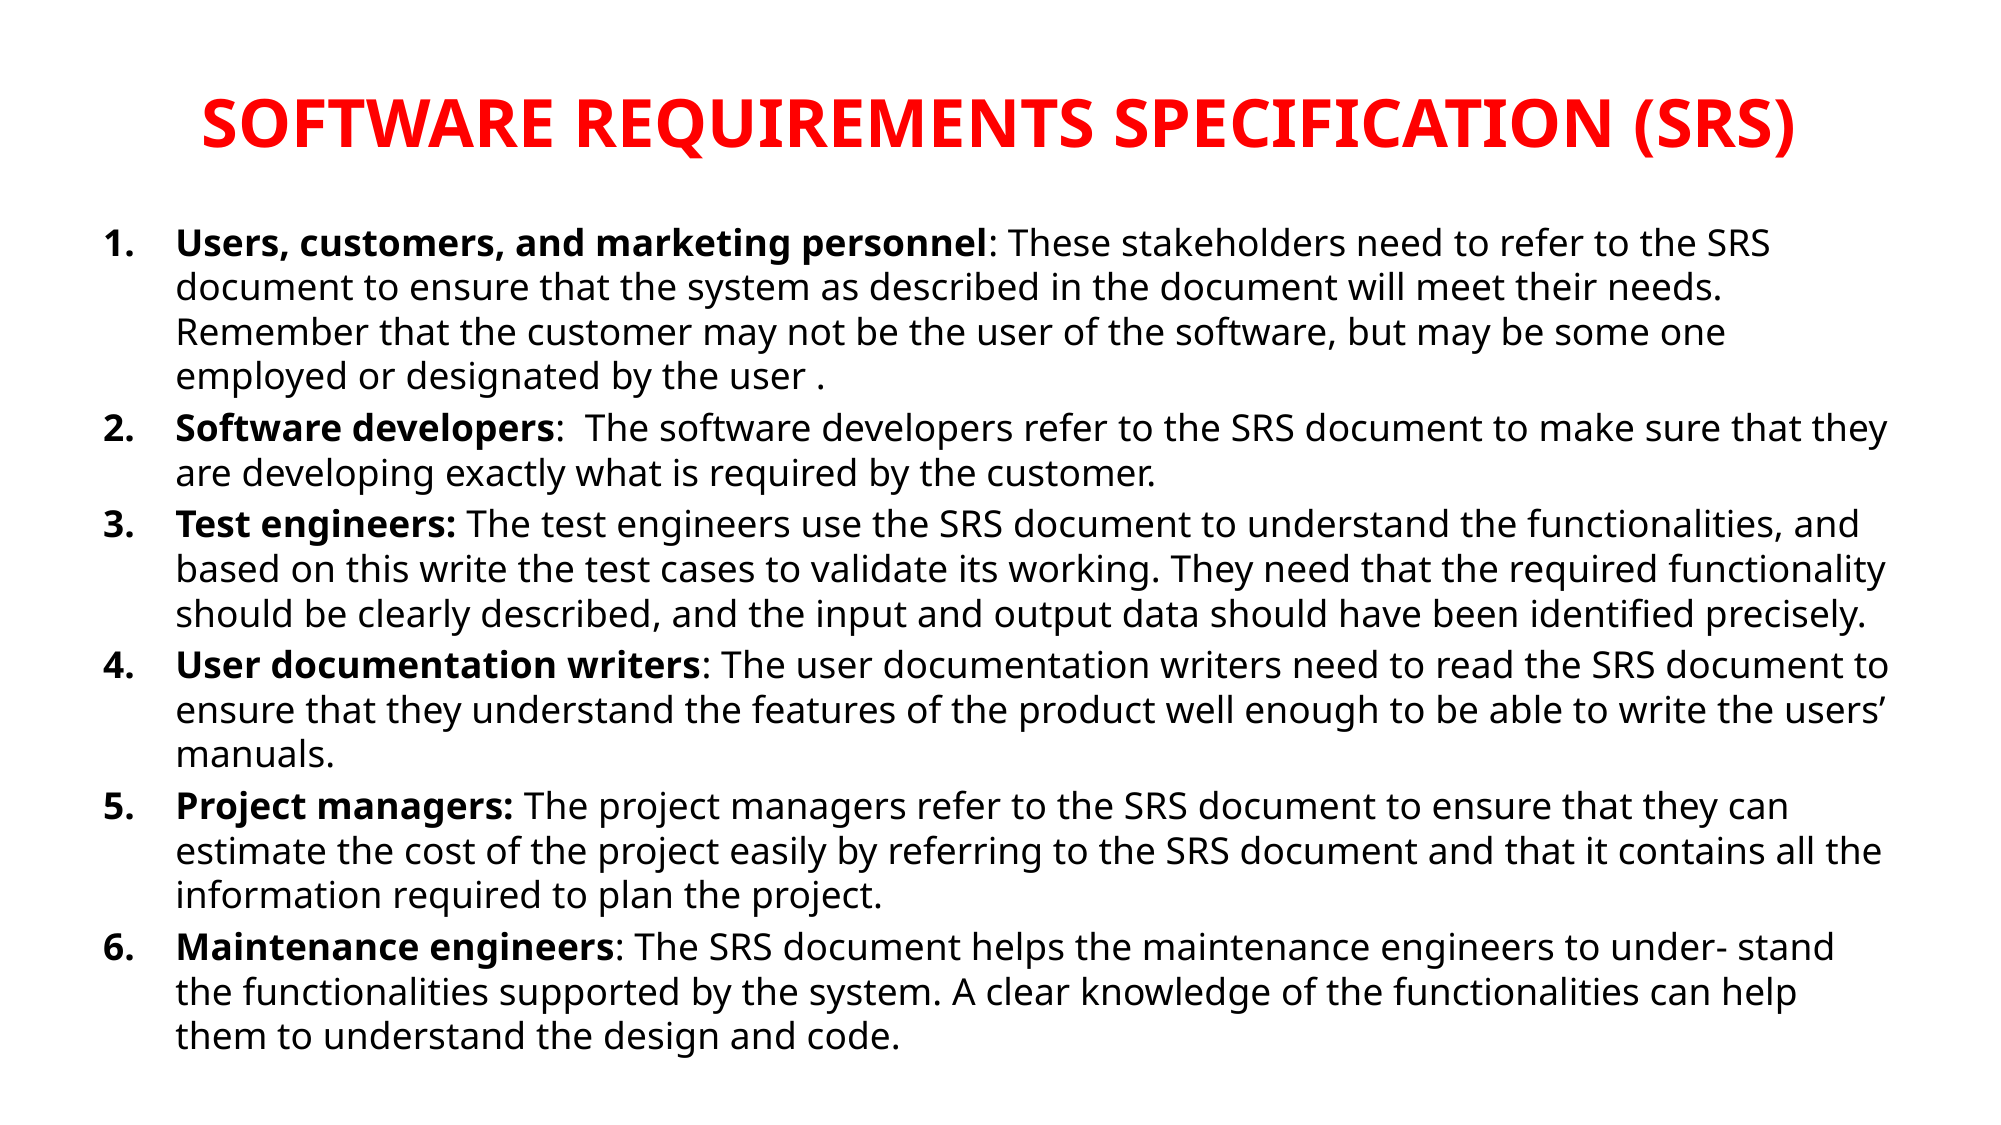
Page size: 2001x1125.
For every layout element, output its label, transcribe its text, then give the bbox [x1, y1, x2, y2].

title SOFTWARE REQUIREMENTS SPECIFICATION (SRS) [146, 27, 1853, 210]
list Users, customers, and marketing personnel: These stakeholders need to refer to the SRS document to ensure that the system as described in the document will meet their needs. Remember that the customer may not be the user of the software, but may be some one employed or designated by the user . Software developers: The software developers refer to the SRS document to make sure that they are developing exactly what is required by the customer. Test engineers: The test engineers use the SRS document to understand the functionalities, and based on this write the test cases to validate its working. They need that the required functionality should be clearly described, and the input and output data should have been identified precisely. User documentation writers: The user documentation writers need to read the SRS document to ensure that they understand the features of the product well enough to be able to write the users’ manuals. Project managers: The project managers refer to the SRS document to ensure that they can estimate the cost of the project easily by referring to the SRS document and that it contains all the information required to plan the project. Maintenance engineers: The SRS document helps the maintenance engineers to under- stand the functionalities supported by the system. A clear knowledge of the functionalities can help them to understand the design and code. [99, 210, 1900, 1089]
